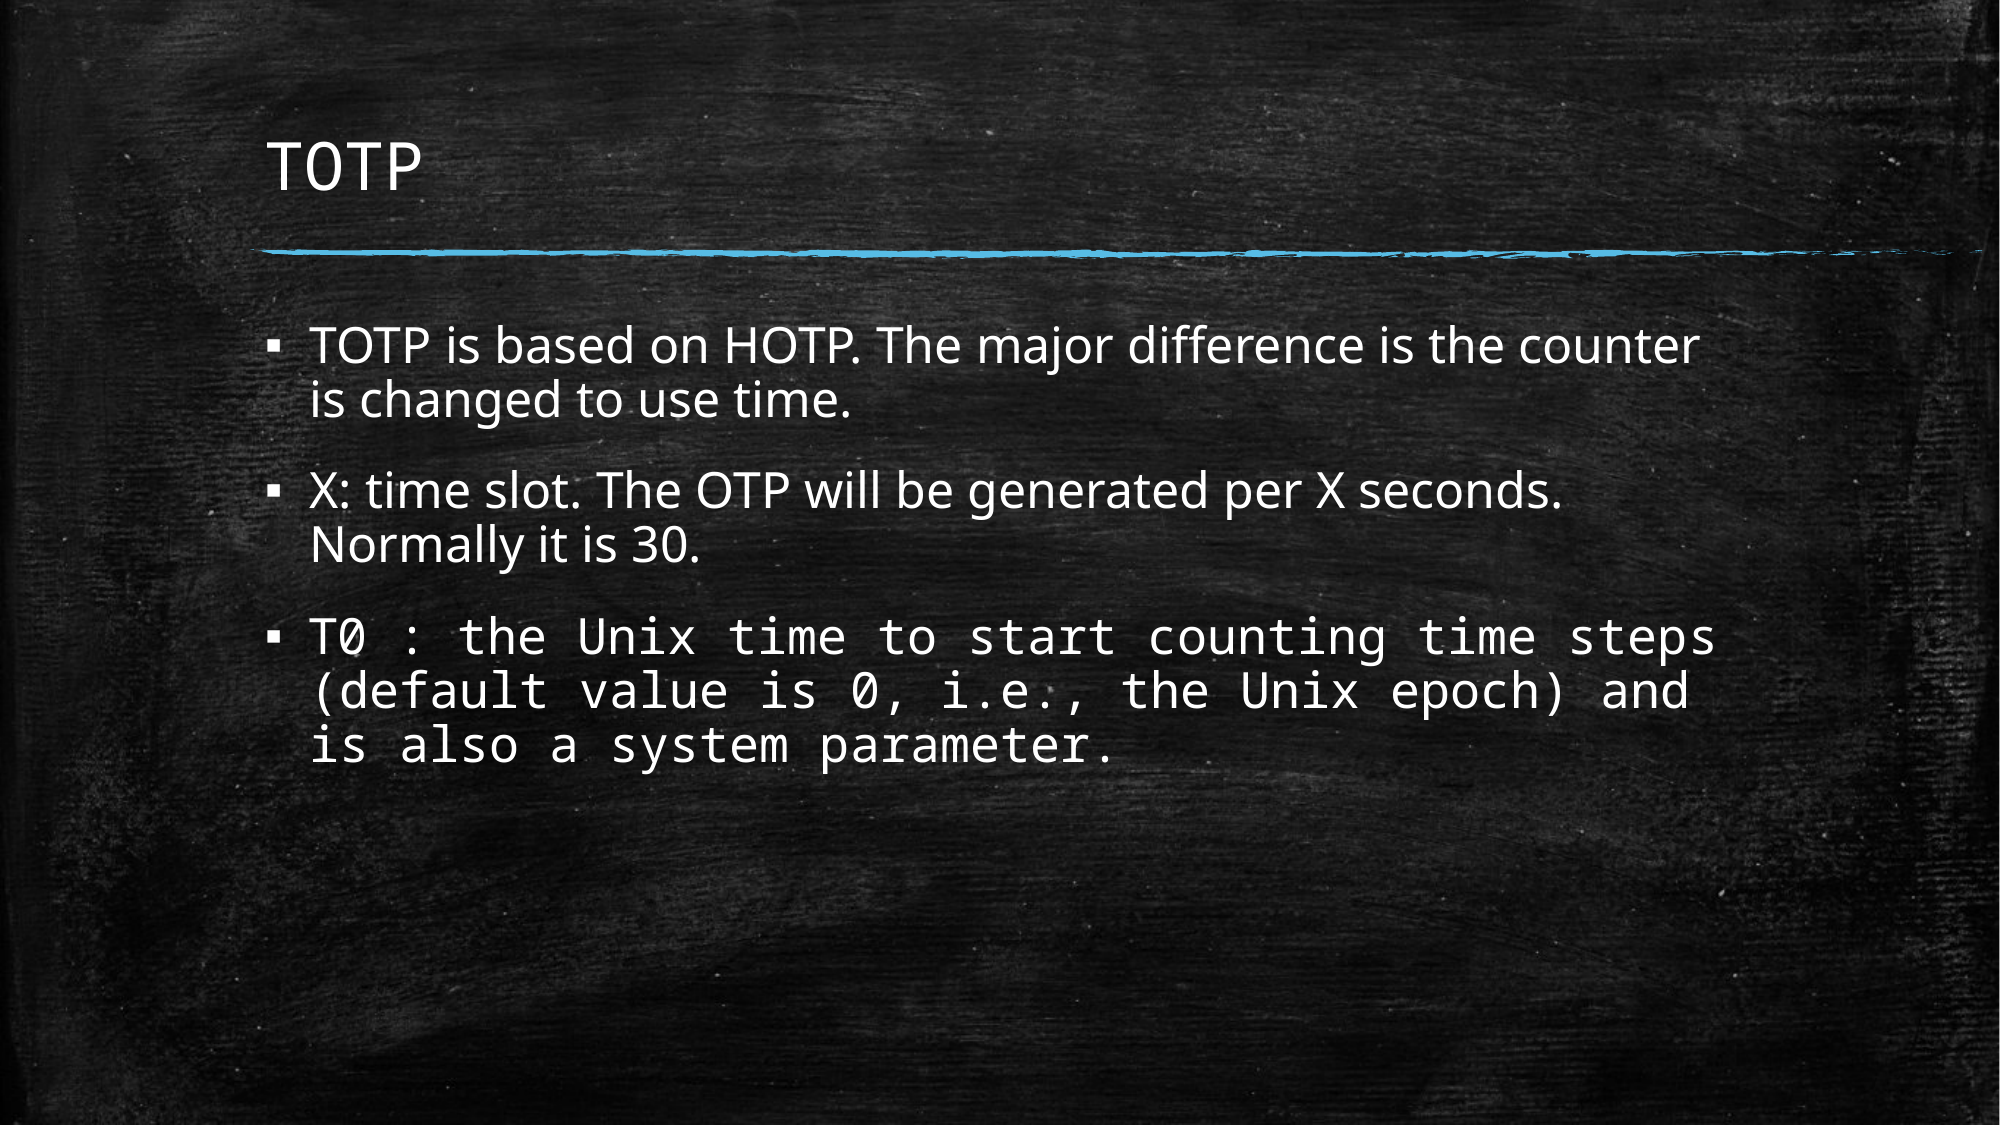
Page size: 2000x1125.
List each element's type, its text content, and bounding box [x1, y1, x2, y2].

list TOTP is based on HOTP. The major difference is the counter is changed to use time. X: time slot. The OTP will be generated per X seconds. Normally it is 30. T0 : the Unix time to start counting time steps (default value is 0, i.e., the Unix epoch) and is also a system parameter. [249, 312, 1750, 1013]
title TOTP [249, 45, 1750, 213]
